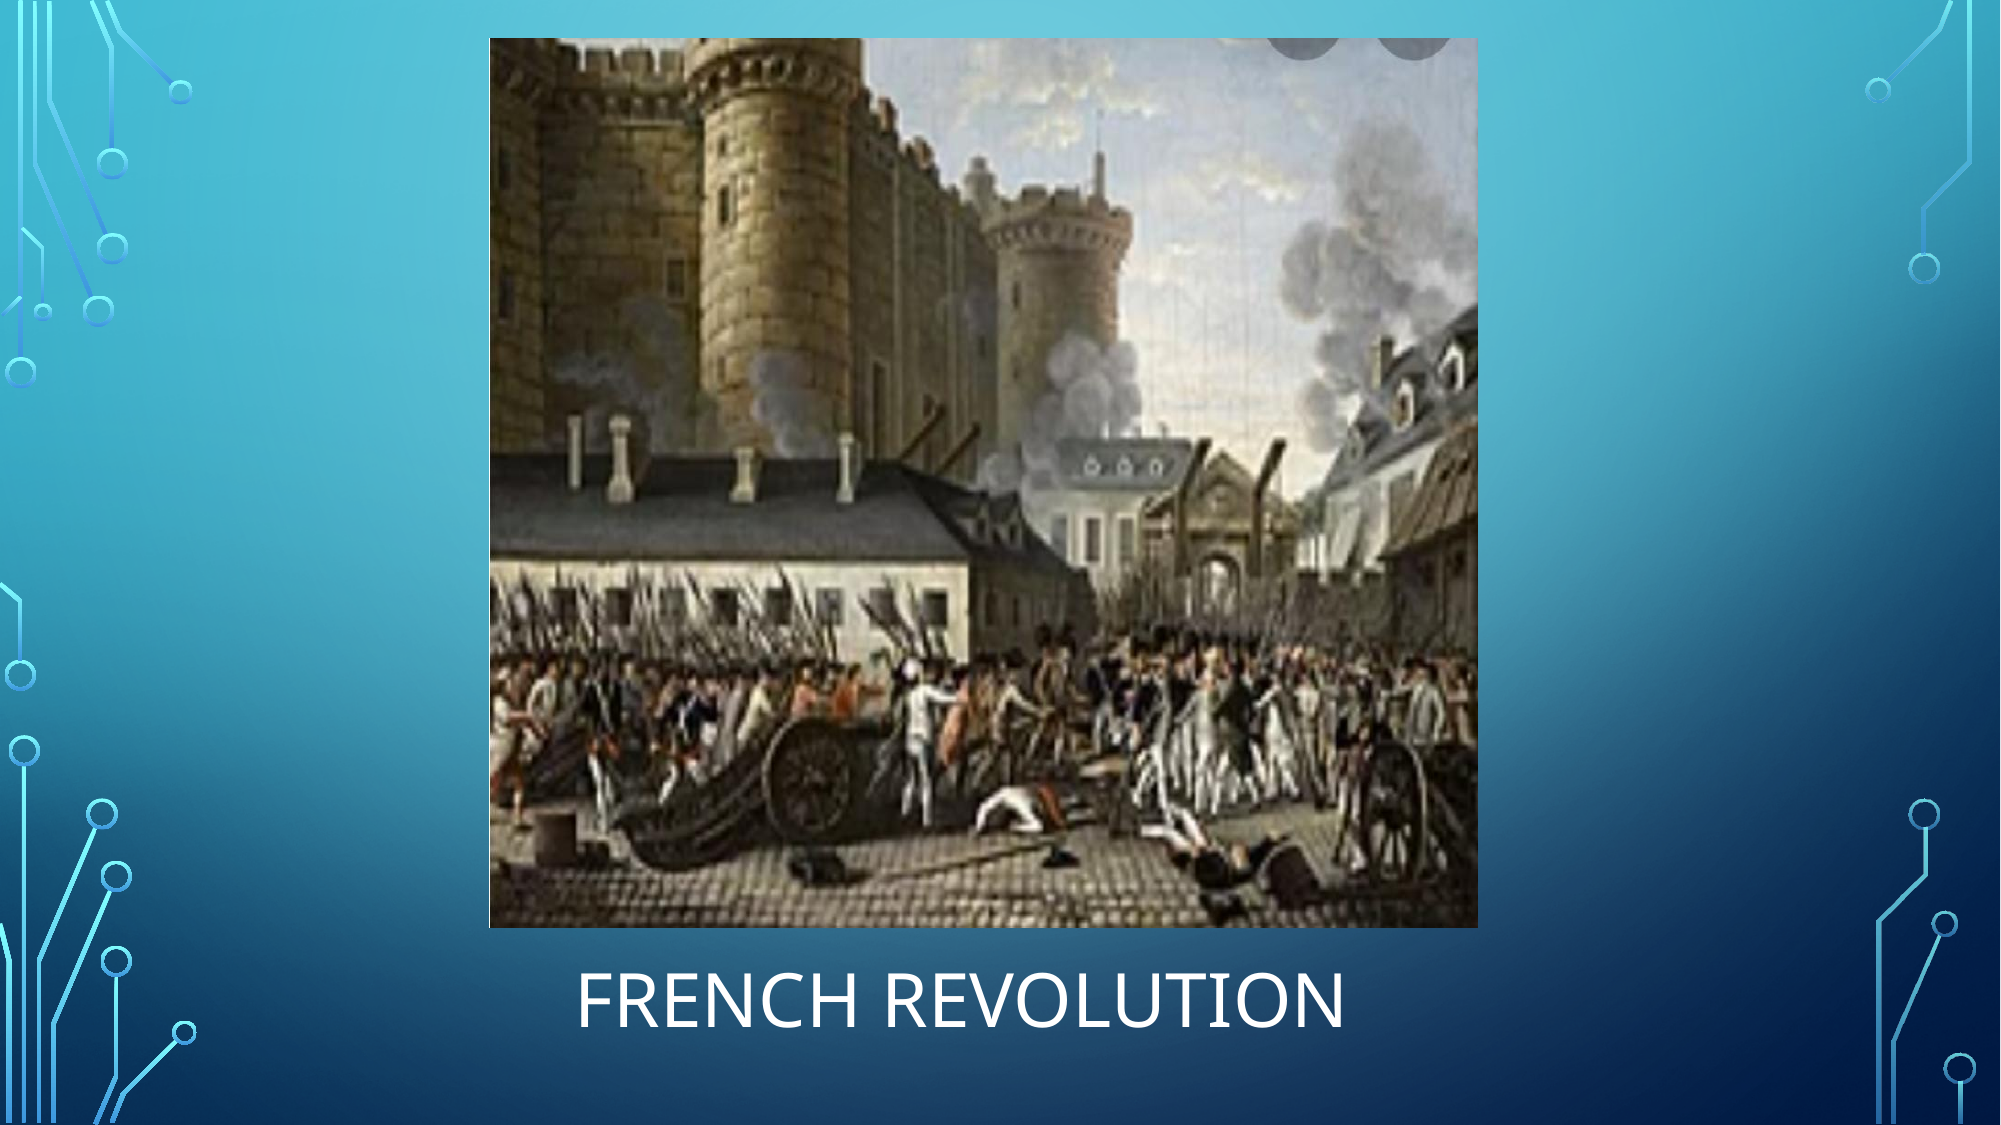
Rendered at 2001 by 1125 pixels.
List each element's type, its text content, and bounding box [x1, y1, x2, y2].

picture [489, 38, 1479, 929]
title French Revolution [559, 882, 2000, 1125]
